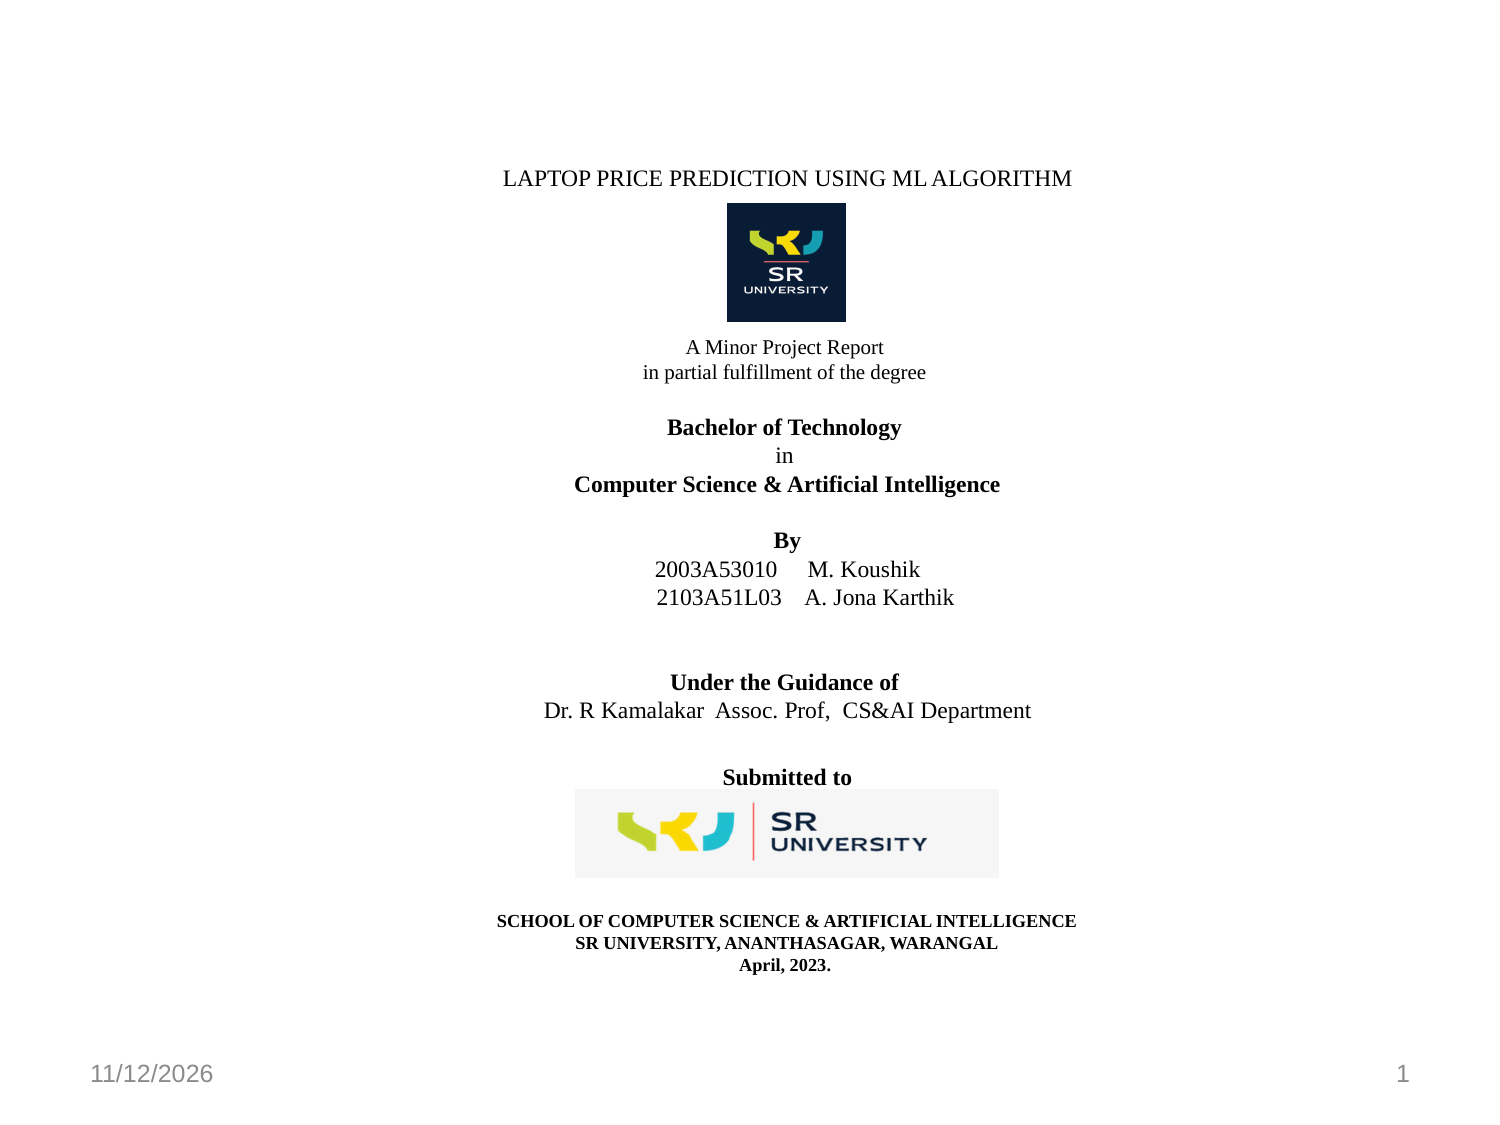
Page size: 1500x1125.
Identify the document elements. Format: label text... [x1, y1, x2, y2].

slide_number 1 [1074, 1042, 1425, 1103]
picture [727, 203, 847, 322]
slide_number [75, 1042, 425, 1103]
list LAPTOP PRICE PREDICTION USING ML ALGORITHM A Minor Project Report in partial fulfillment of the degree Bachelor of Technology in Computer Science & Artificial Intelligence By 2003A53010 M. Koushik 2103A51L03 A. Jona Karthik Under the Guidance of Dr. R Kamalakar Assoc. Prof, CS&AI Department Submitted to SCHOOL OF COMPUTER SCIENCE & ARTIFICIAL INTELLIGENCE SR UNIVERSITY, ANANTHASAGAR, WARANGAL April, 2023. [159, 99, 1416, 994]
picture [574, 788, 999, 879]
